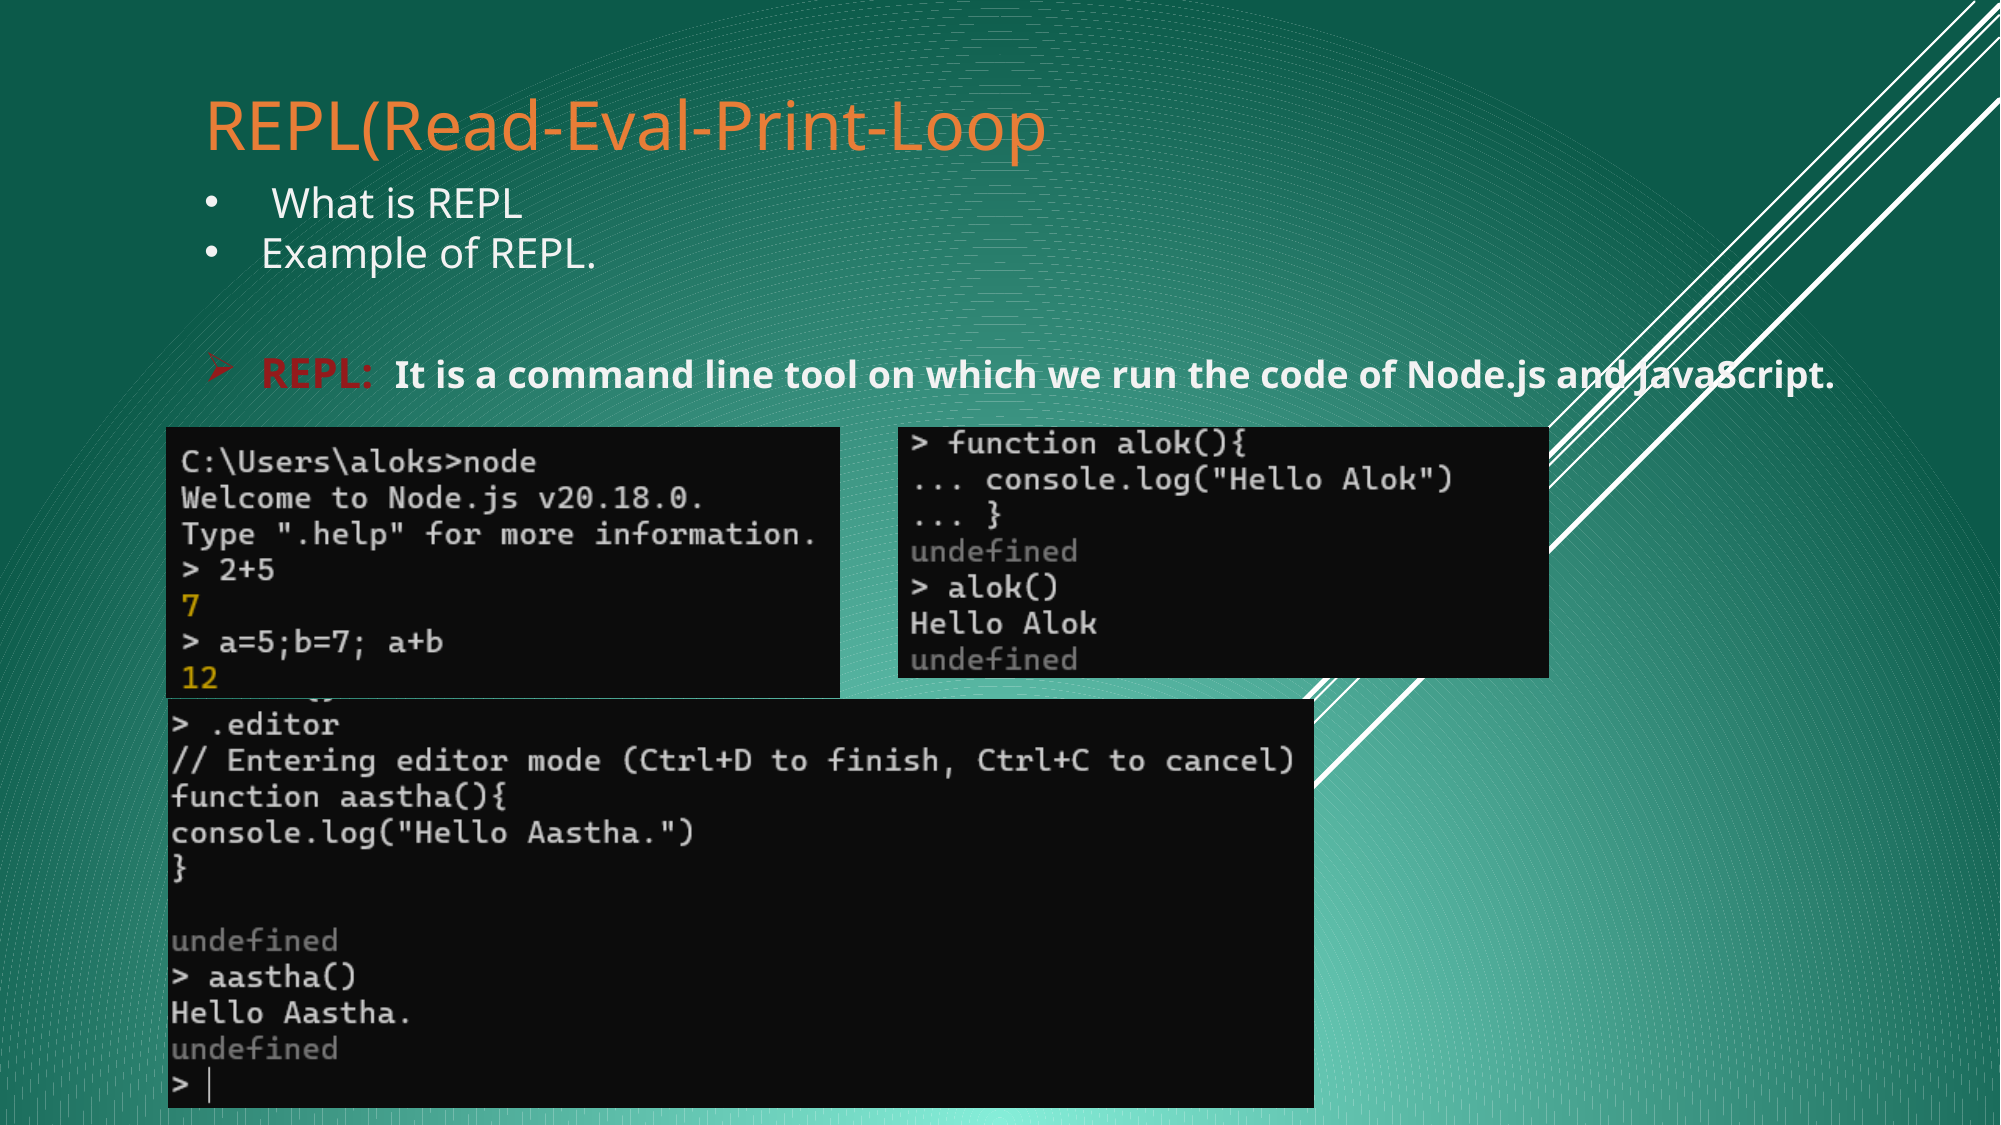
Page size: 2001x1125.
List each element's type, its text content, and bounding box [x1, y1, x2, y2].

text_box REPL: It is a command line tool on which we run the code of Node.js and JavaScript. [189, 339, 1930, 405]
text_box What is REPL Example of REPL. [189, 169, 899, 284]
picture [165, 426, 840, 698]
title REPL(Read-Eval-Print-Loop [189, 73, 1430, 172]
picture [168, 699, 1315, 1108]
picture [898, 426, 1549, 678]
